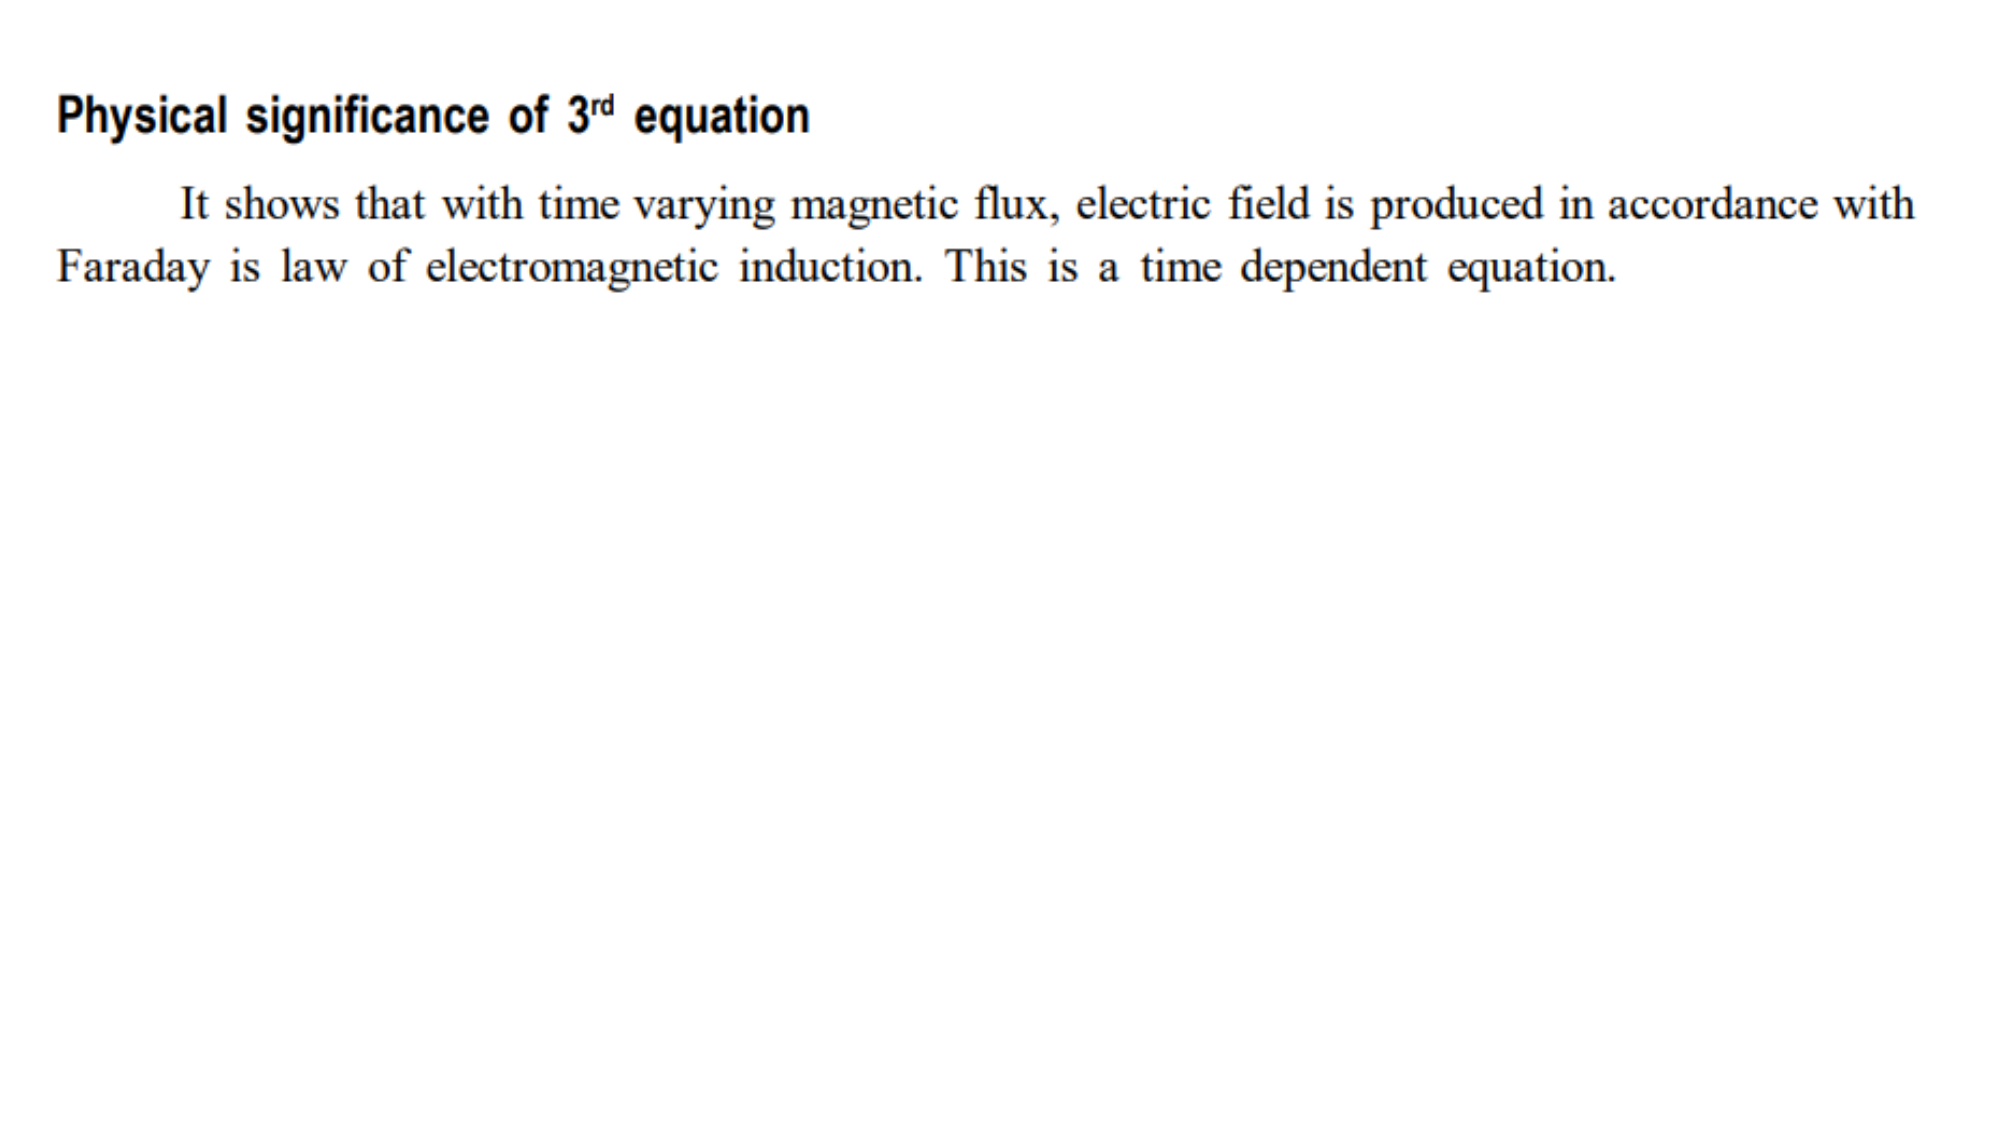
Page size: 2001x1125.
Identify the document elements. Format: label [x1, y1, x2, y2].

picture [27, 66, 1941, 323]
